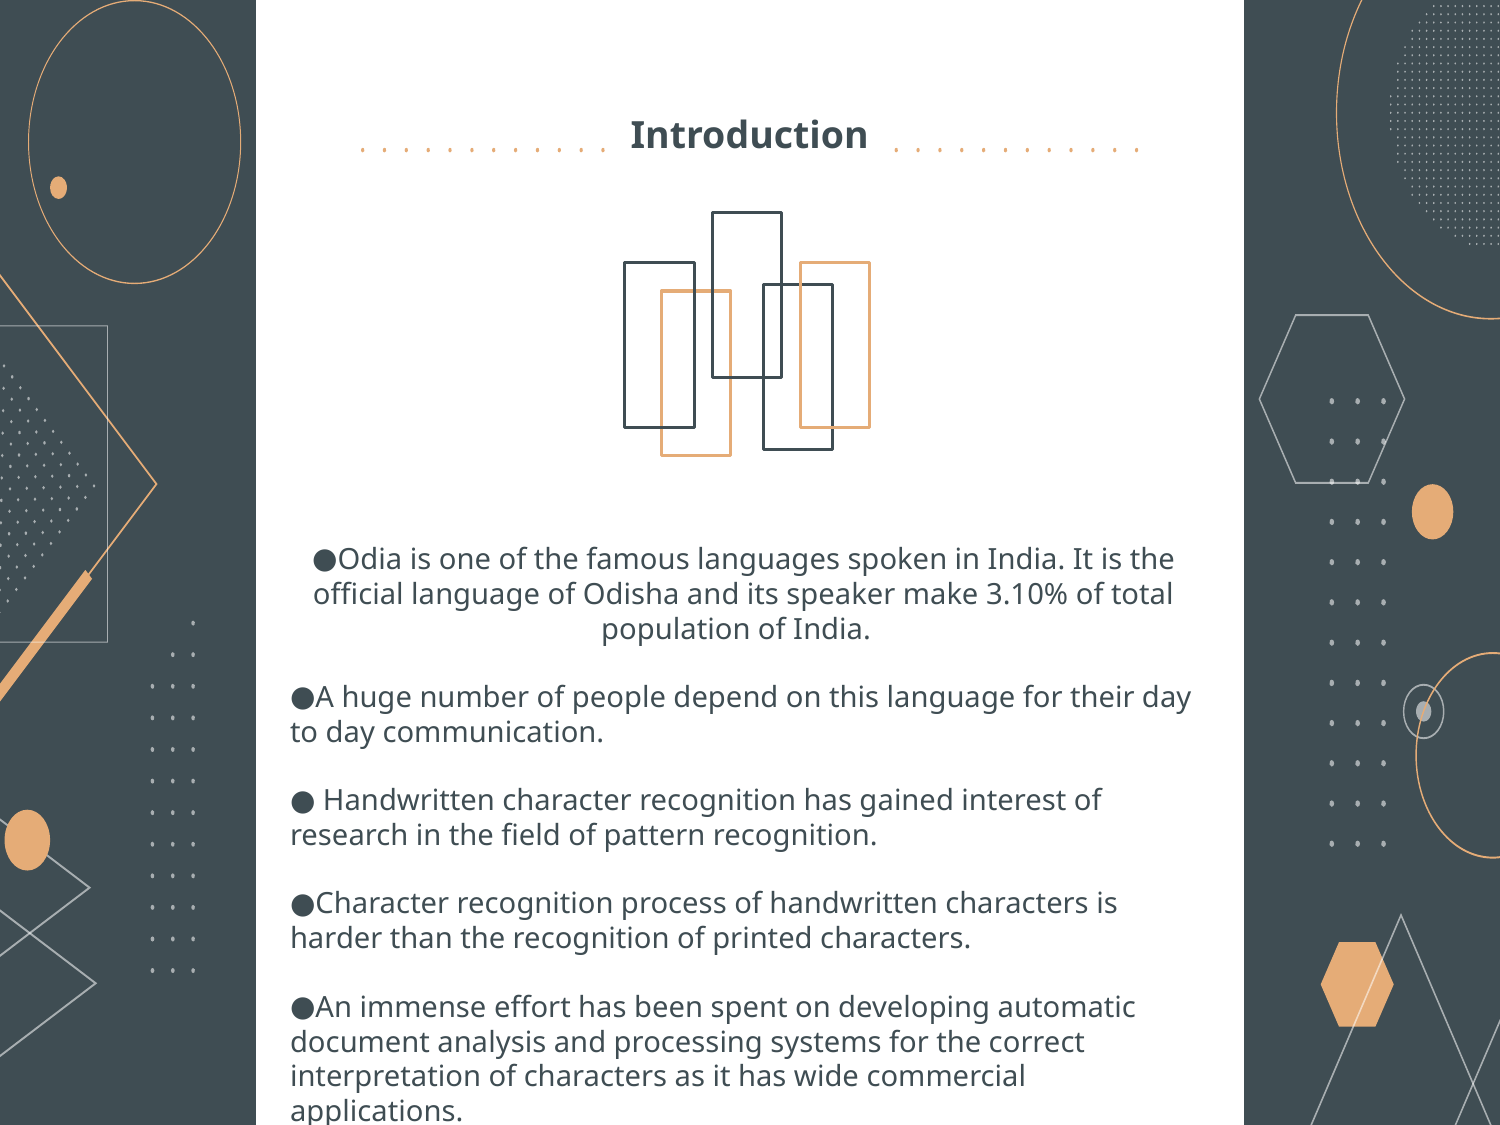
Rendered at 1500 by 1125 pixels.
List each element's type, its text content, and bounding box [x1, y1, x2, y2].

list Odia is one of the famous languages spoken in India. It is the official language of Odisha and its speaker make 3.10% of total population of India. A huge number of people depend on this language for their day to day communication. Handwritten character recognition has gained interest of research in the field of pattern recognition. Character recognition process of handwritten characters is harder than the recognition of printed characters. An immense effort has been spent on developing automatic document analysis and processing systems for the correct interpretation of characters as it has wide commercial applications. [275, 525, 1213, 915]
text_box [360, 147, 606, 153]
title Introduction [278, 95, 1222, 222]
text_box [894, 147, 1140, 153]
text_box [624, 212, 870, 457]
